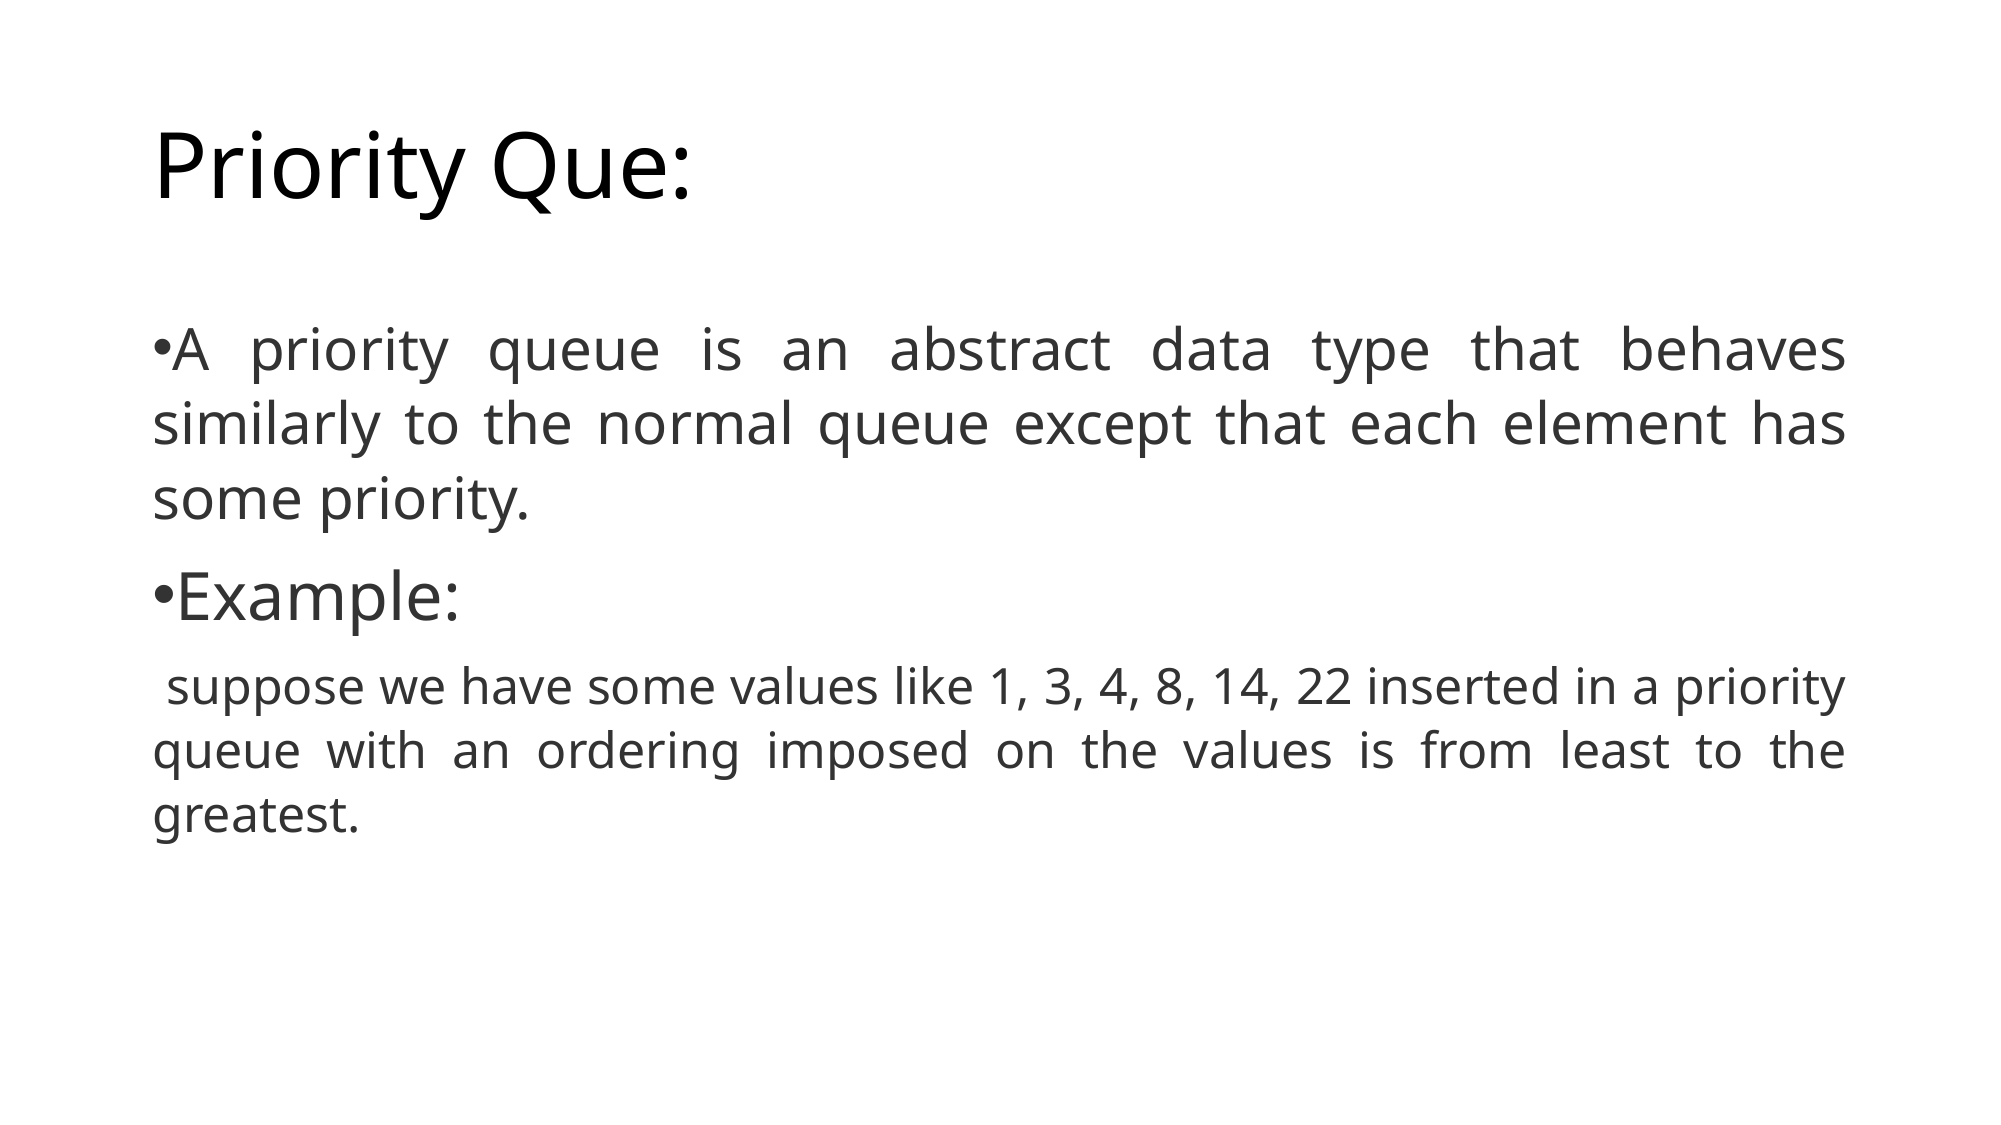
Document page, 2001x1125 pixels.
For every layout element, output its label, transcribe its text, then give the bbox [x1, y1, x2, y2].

title Priority Que: [137, 59, 1863, 278]
list A priority queue is an abstract data type that behaves similarly to the normal queue except that each element has some priority. Example: suppose we have some values like 1, 3, 4, 8, 14, 22 inserted in a priority queue with an ordering imposed on the values is from least to the greatest. [137, 299, 1863, 1014]
